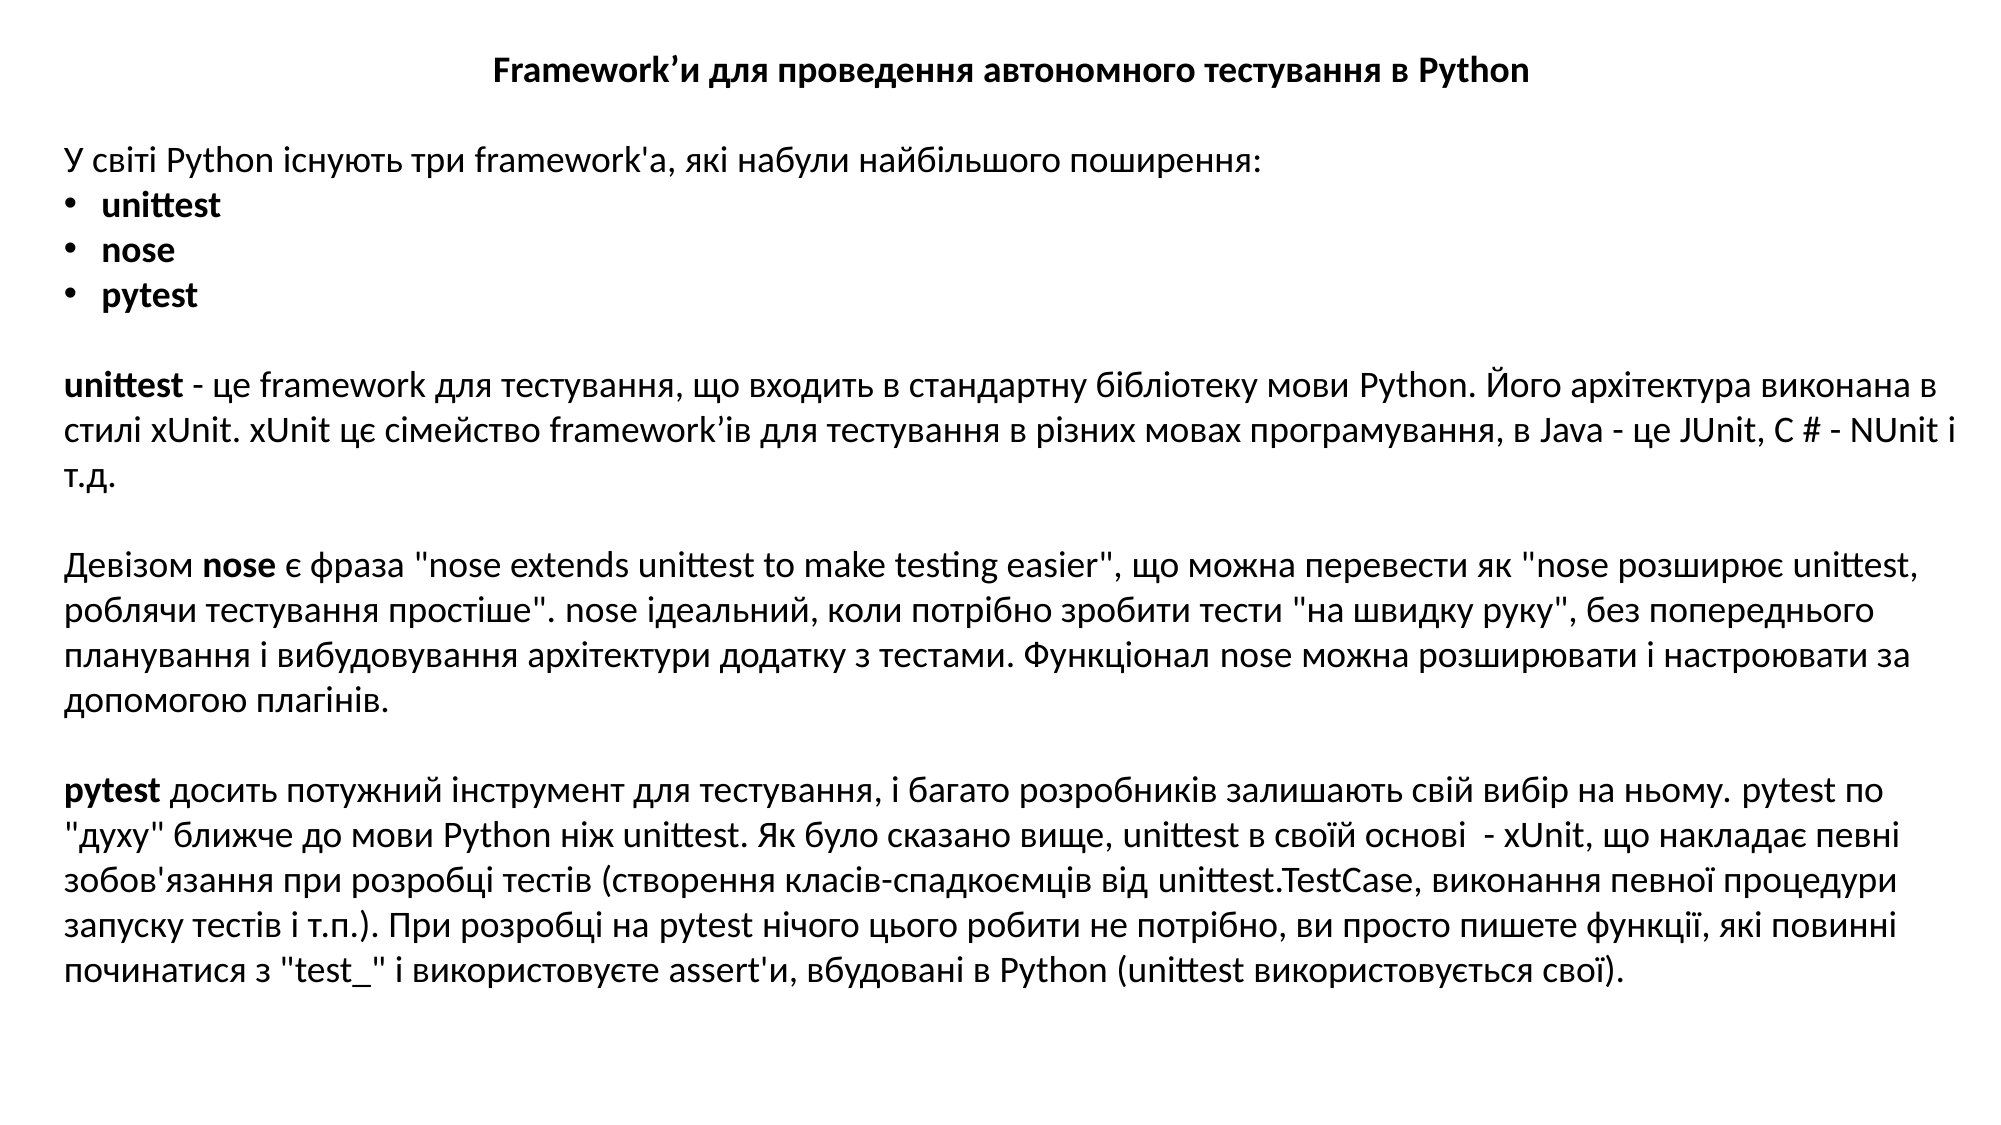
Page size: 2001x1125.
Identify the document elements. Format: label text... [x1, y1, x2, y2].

list Framework’и для проведення автономного тестування в Python У світі Python існують три framework'а, які набули найбільшого поширення: unittest nose pytest unittest - це framework для тестування, що входить в стандартну бібліотеку мови Python. Його архітектура виконана в стилі xUnit. xUnit цє сімейство framework’ів для тестування в різних мовах програмування, в Java - це JUnit, C # - NUnit і т.д. Девізом nose є фраза "nose extends unittest to make testing easier", що можна перевести як "nose розширює unittest, роблячи тестування простіше". nose ідеальний, коли потрібно зробити тести "на швидку руку", без попереднього планування і вибудовування архітектури додатку з тестами. Функціонал nose можна розширювати і настроювати за допомогою плагінів. pytest досить потужний інструмент для тестування, і багато розробників залишають свій вибір на ньому. pytest по "духу" ближче до мови Python ніж unittest. Як було сказано вище, unittest в своїй основі - xUnit, що накладає певні зобов'язання при розробці тестів (створення класів-спадкоємців від unittest.TestCase, виконання певної процедури запуску тестів і т.п.). При розробці на pytest нічого цього робити не потрібно, ви просто пишете функції, які повинні починатися з "test_" і використовуєте assert'и, вбудовані в Python (unittest використовується свої). [49, 37, 1983, 1076]
